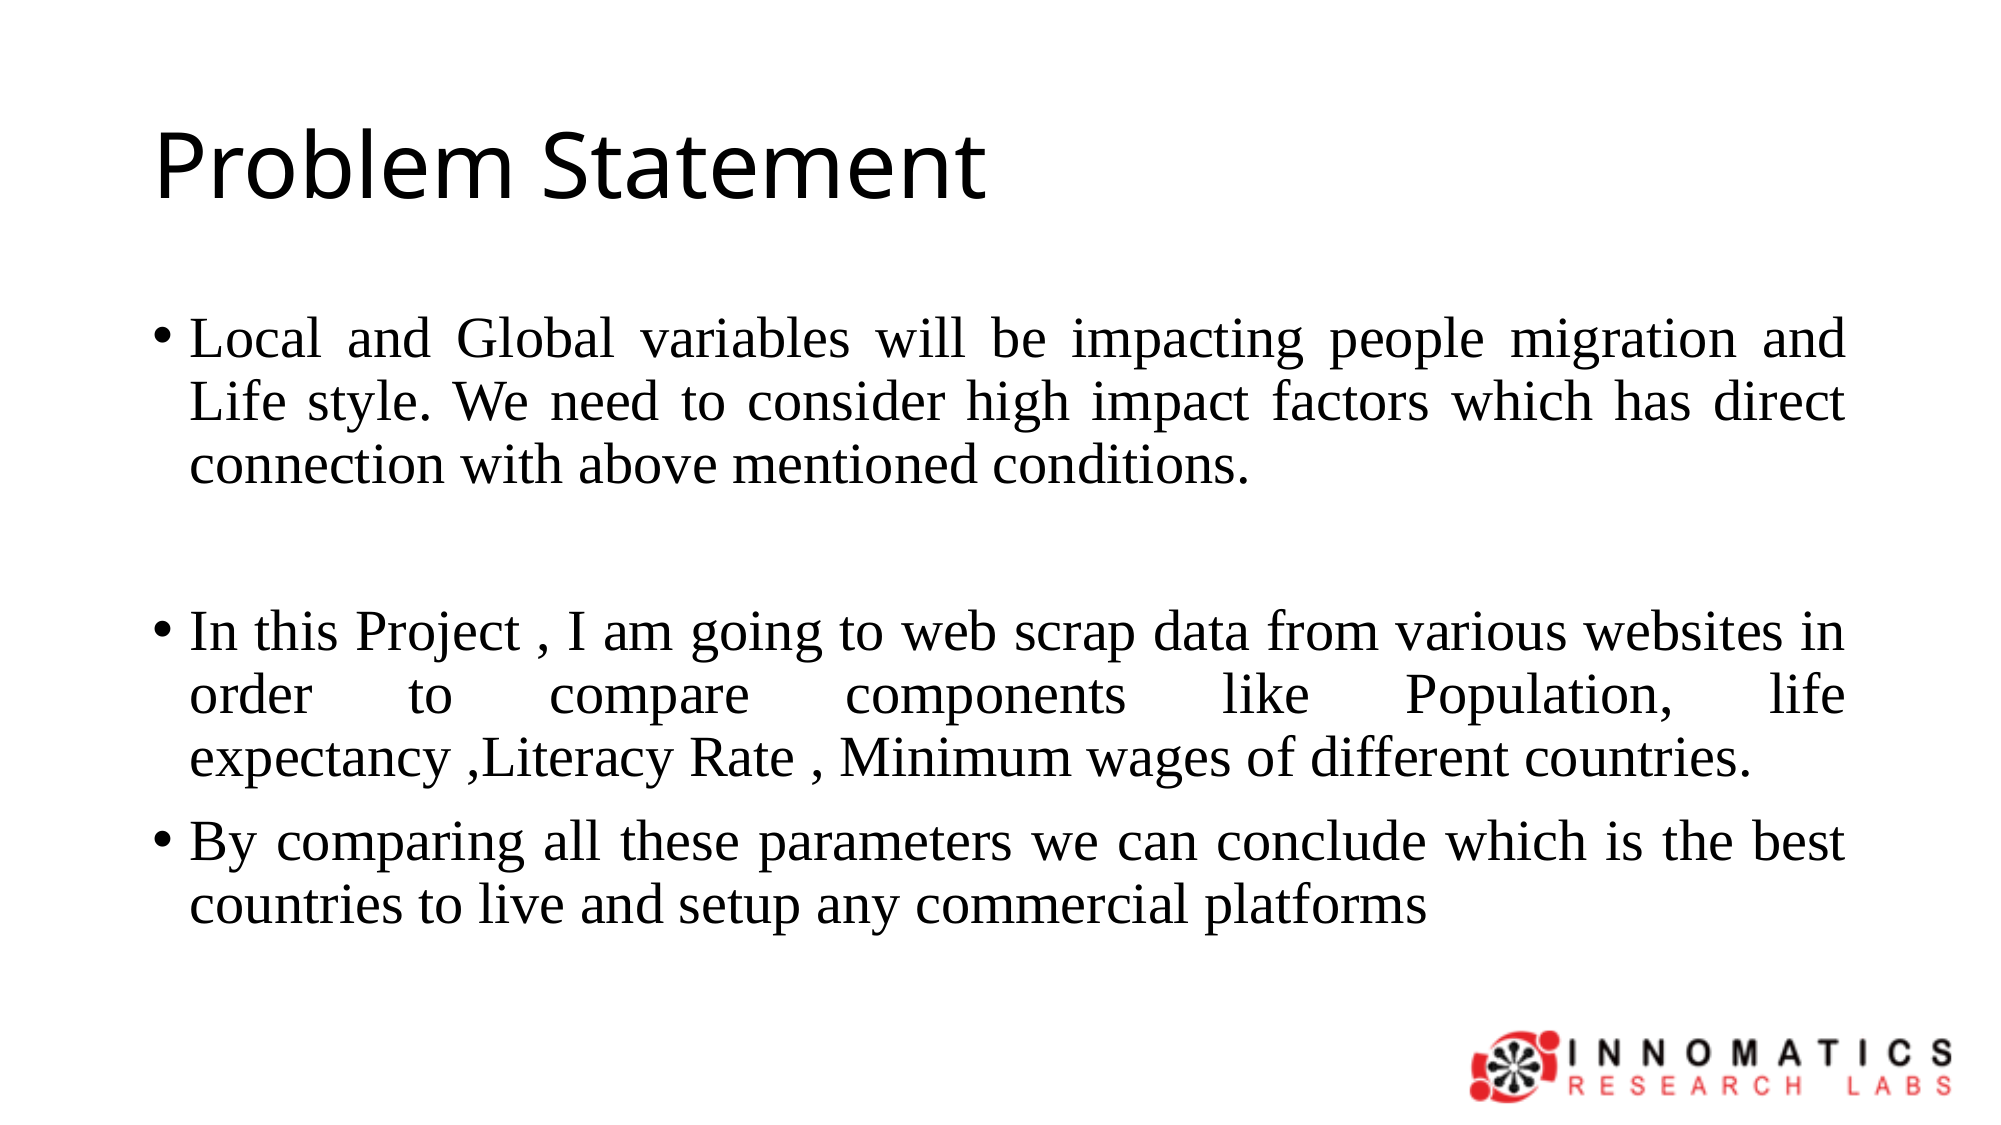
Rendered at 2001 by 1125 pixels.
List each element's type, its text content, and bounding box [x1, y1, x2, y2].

picture [1445, 1014, 1975, 1125]
title Problem Statement [137, 59, 1863, 278]
list Local and Global variables will be impacting people migration and Life style. We need to consider high impact factors which has direct connection with above mentioned conditions. In this Project , I am going to web scrap data from various websites in order to compare components like Population, life expectancy ,Literacy Rate , Minimum wages of different countries. By comparing all these parameters we can conclude which is the best countries to live and setup any commercial platforms [137, 299, 1863, 1014]
